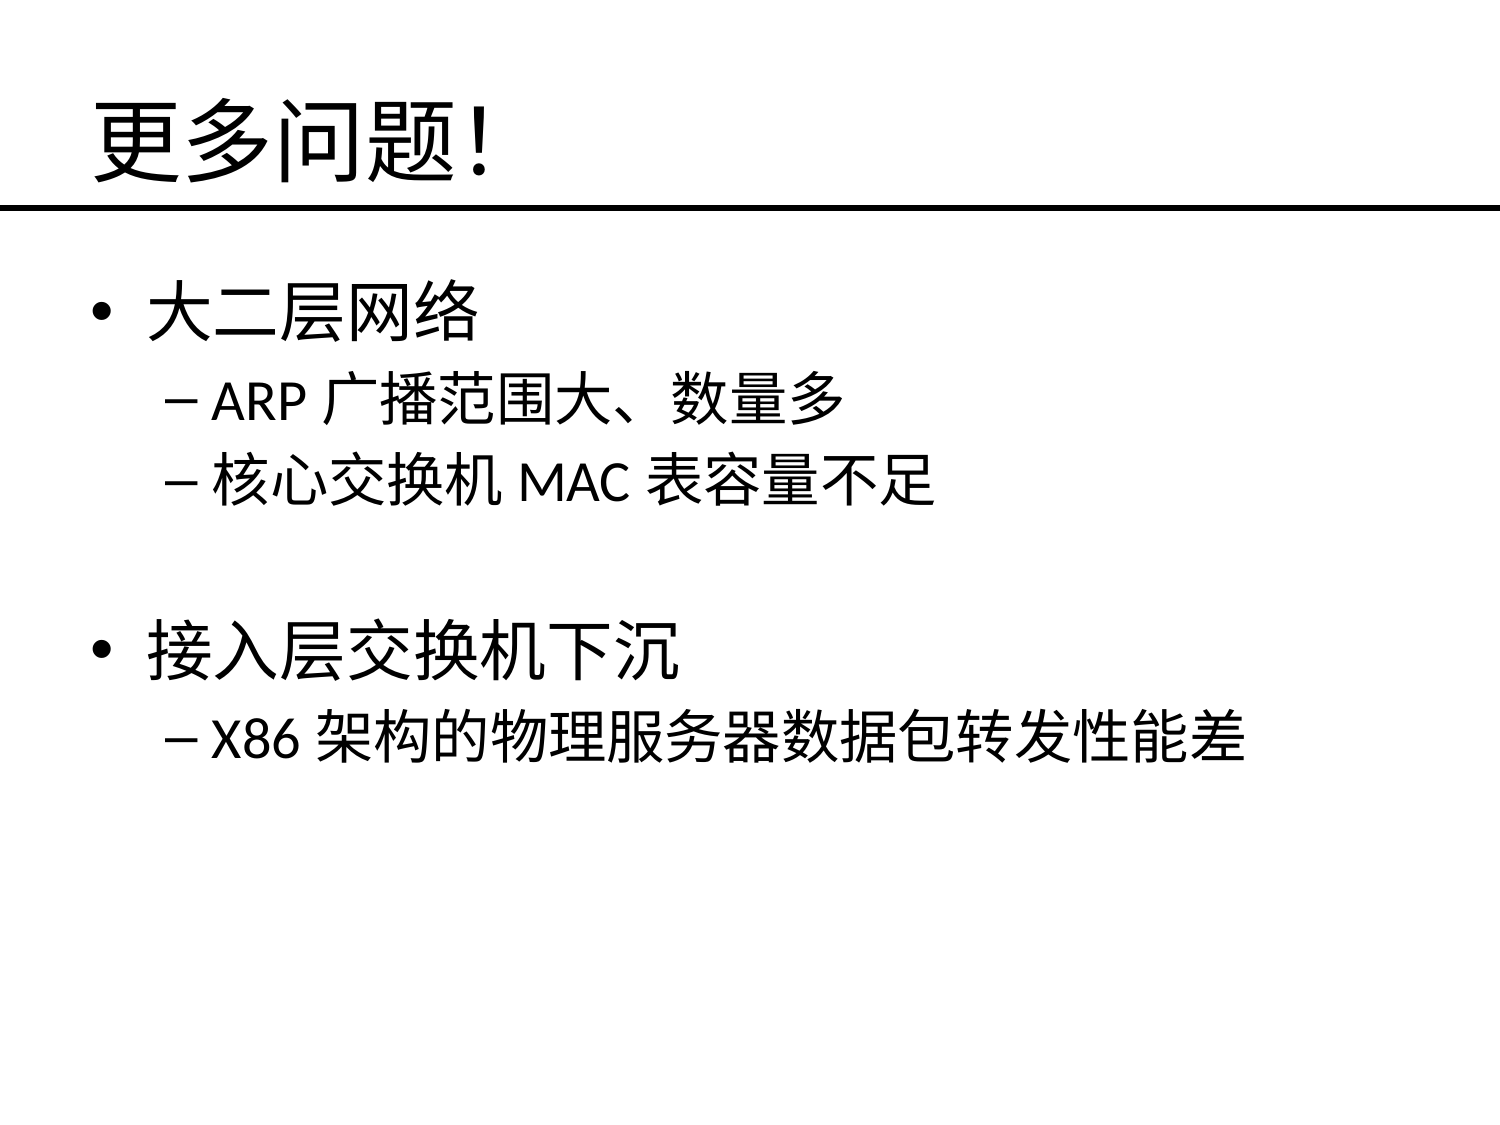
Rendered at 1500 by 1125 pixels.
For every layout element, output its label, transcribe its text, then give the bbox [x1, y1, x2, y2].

title 更多问题！ [75, 45, 1425, 233]
list 大二层网络 ARP广播范围大、数量多 核心交换机MAC表容量不足 接入层交换机下沉 X86架构的物理服务器数据包转发性能差 [75, 262, 1425, 1005]
